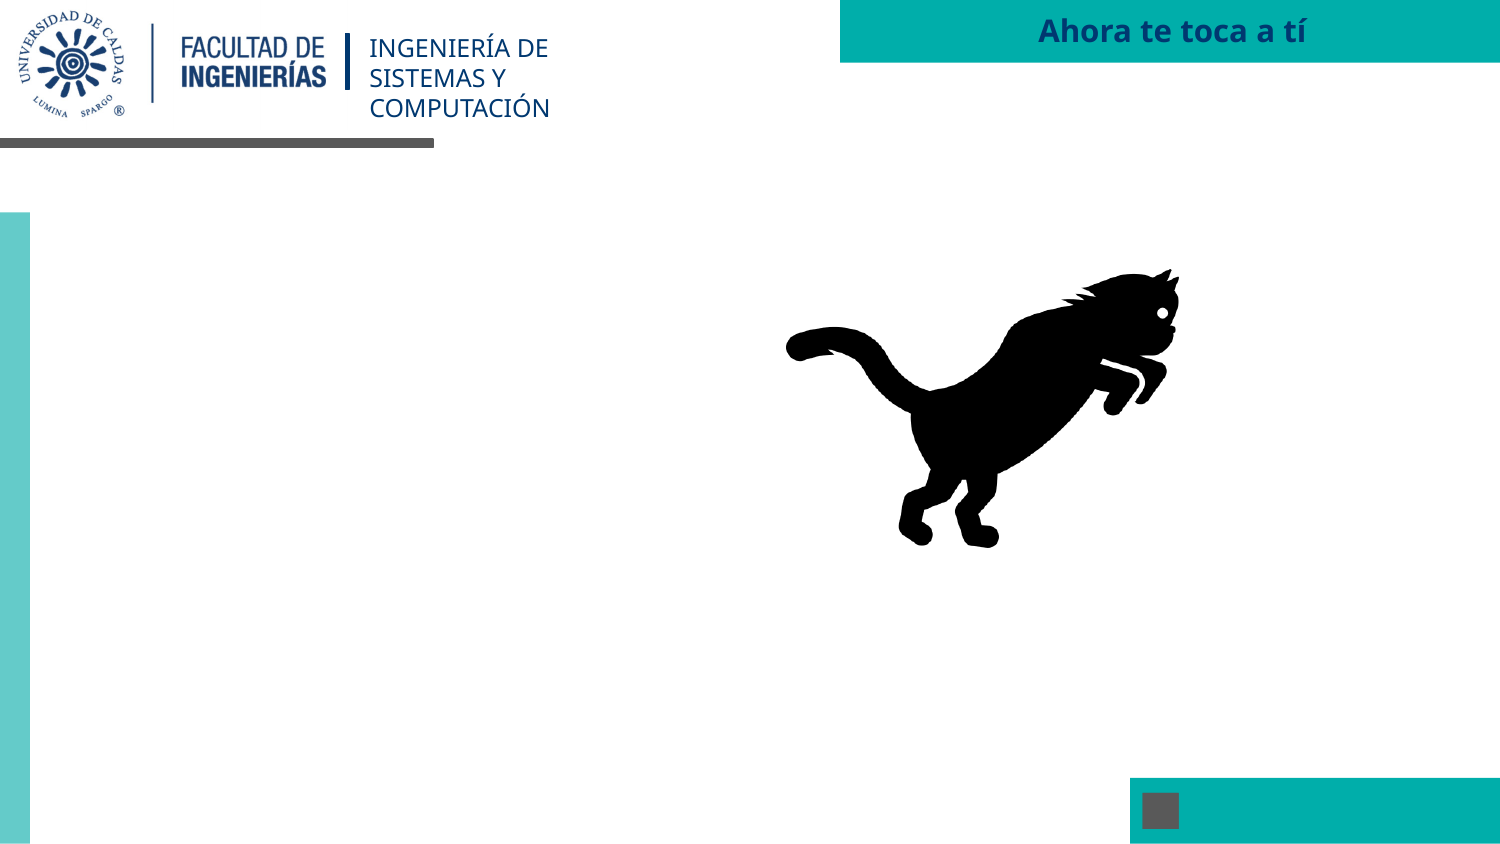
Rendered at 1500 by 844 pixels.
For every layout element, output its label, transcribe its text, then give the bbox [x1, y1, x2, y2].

picture [786, 211, 1179, 605]
picture [0, 0, 348, 130]
text_box [1130, 777, 1500, 844]
text_box [1142, 792, 1179, 829]
text_box INGENIERÍA DE SISTEMAS Y COMPUTACIÓN [358, 21, 631, 134]
text_box Ahora te toca a tí [847, 0, 1499, 60]
text_box [840, 0, 1500, 63]
text_box [0, 212, 30, 844]
text_box [0, 138, 433, 148]
